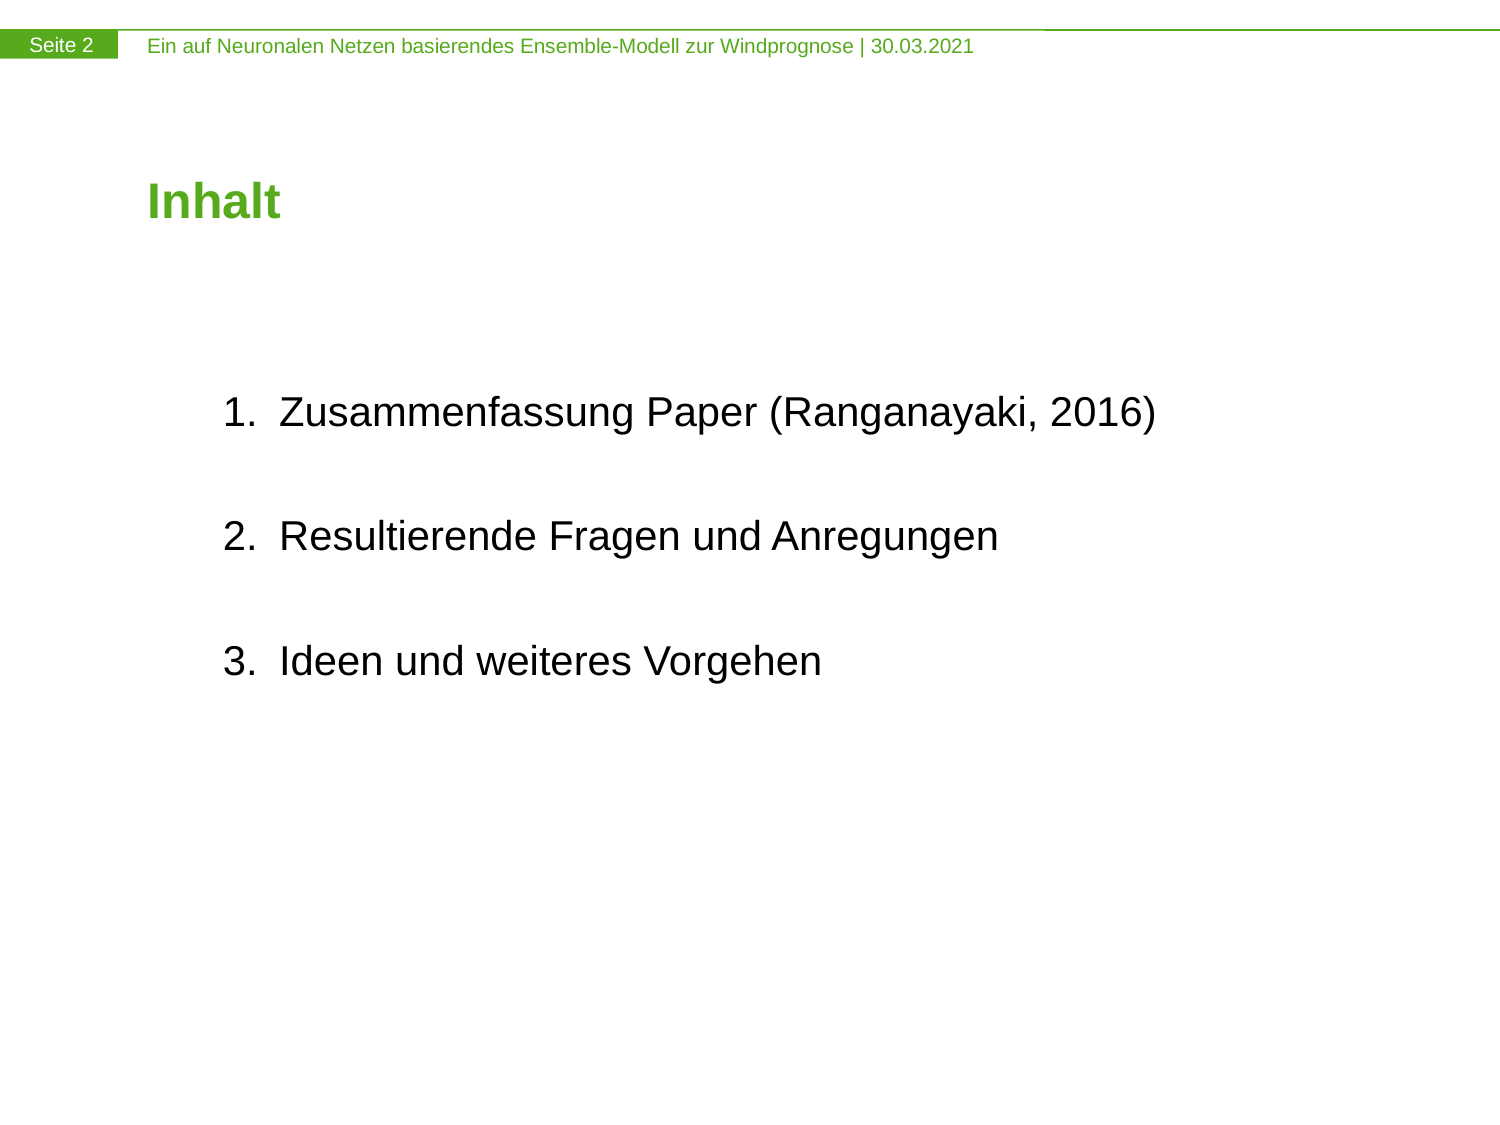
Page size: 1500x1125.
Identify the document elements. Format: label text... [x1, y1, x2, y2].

list Zusammenfassung Paper (Ranganayaki, 2016) Resultierende Fragen und Anregungen Ideen und weiteres Vorgehen [132, 290, 1371, 891]
title Inhalt [132, 149, 1413, 258]
